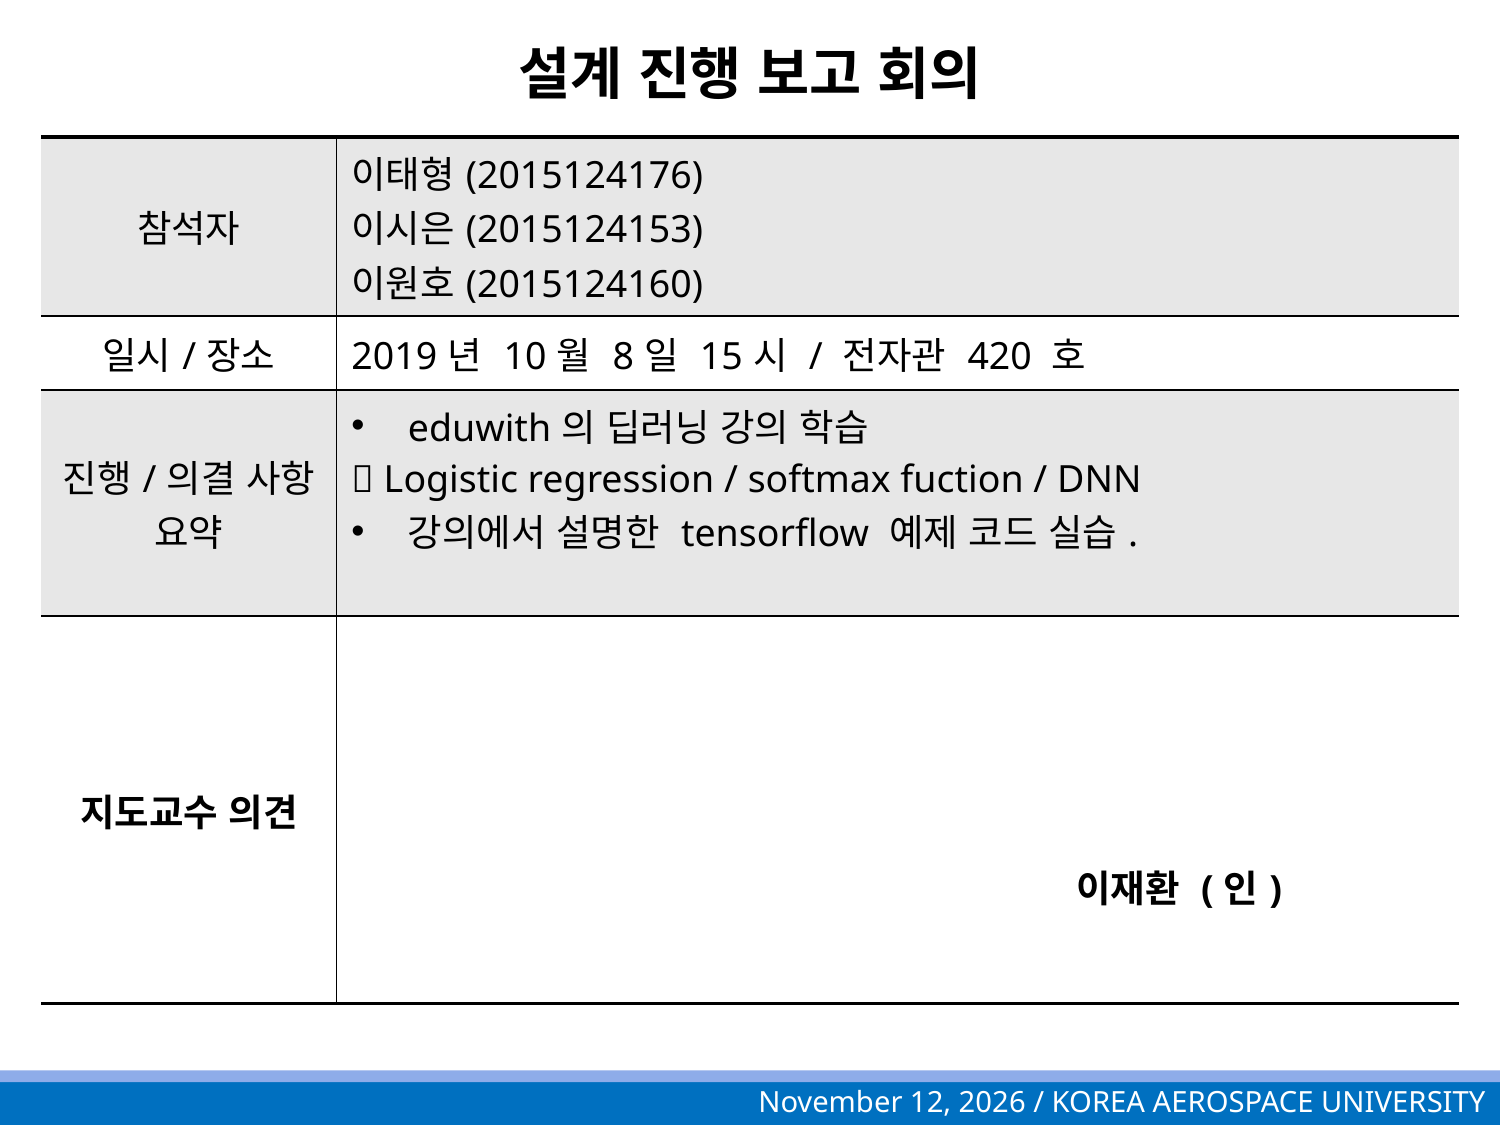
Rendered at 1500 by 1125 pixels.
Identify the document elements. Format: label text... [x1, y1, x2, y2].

table_cell 지도교수 의견 [41, 617, 336, 1002]
title 설계 진행 보고 회의 [112, 30, 1388, 114]
table_cell 진행/의결 사항 요약 [41, 391, 336, 615]
table_cell 일시/장소 [41, 317, 336, 389]
table_cell 2019년 10월 8일 15시 / 전자관 420 호 [337, 317, 1459, 389]
table_cell 이재환 (인) [337, 617, 1459, 1002]
table_header 참석자 [41, 139, 336, 315]
table_header 이태형(2015124176) 이시은(2015124153) 이원호(2015124160) [337, 139, 1459, 315]
table_cell eduwith의 딥러닝 강의 학습  Logistic regression / softmax fuction / DNN 강의에서 설명한 tensorflow 예제 코드 실습. [337, 391, 1459, 615]
